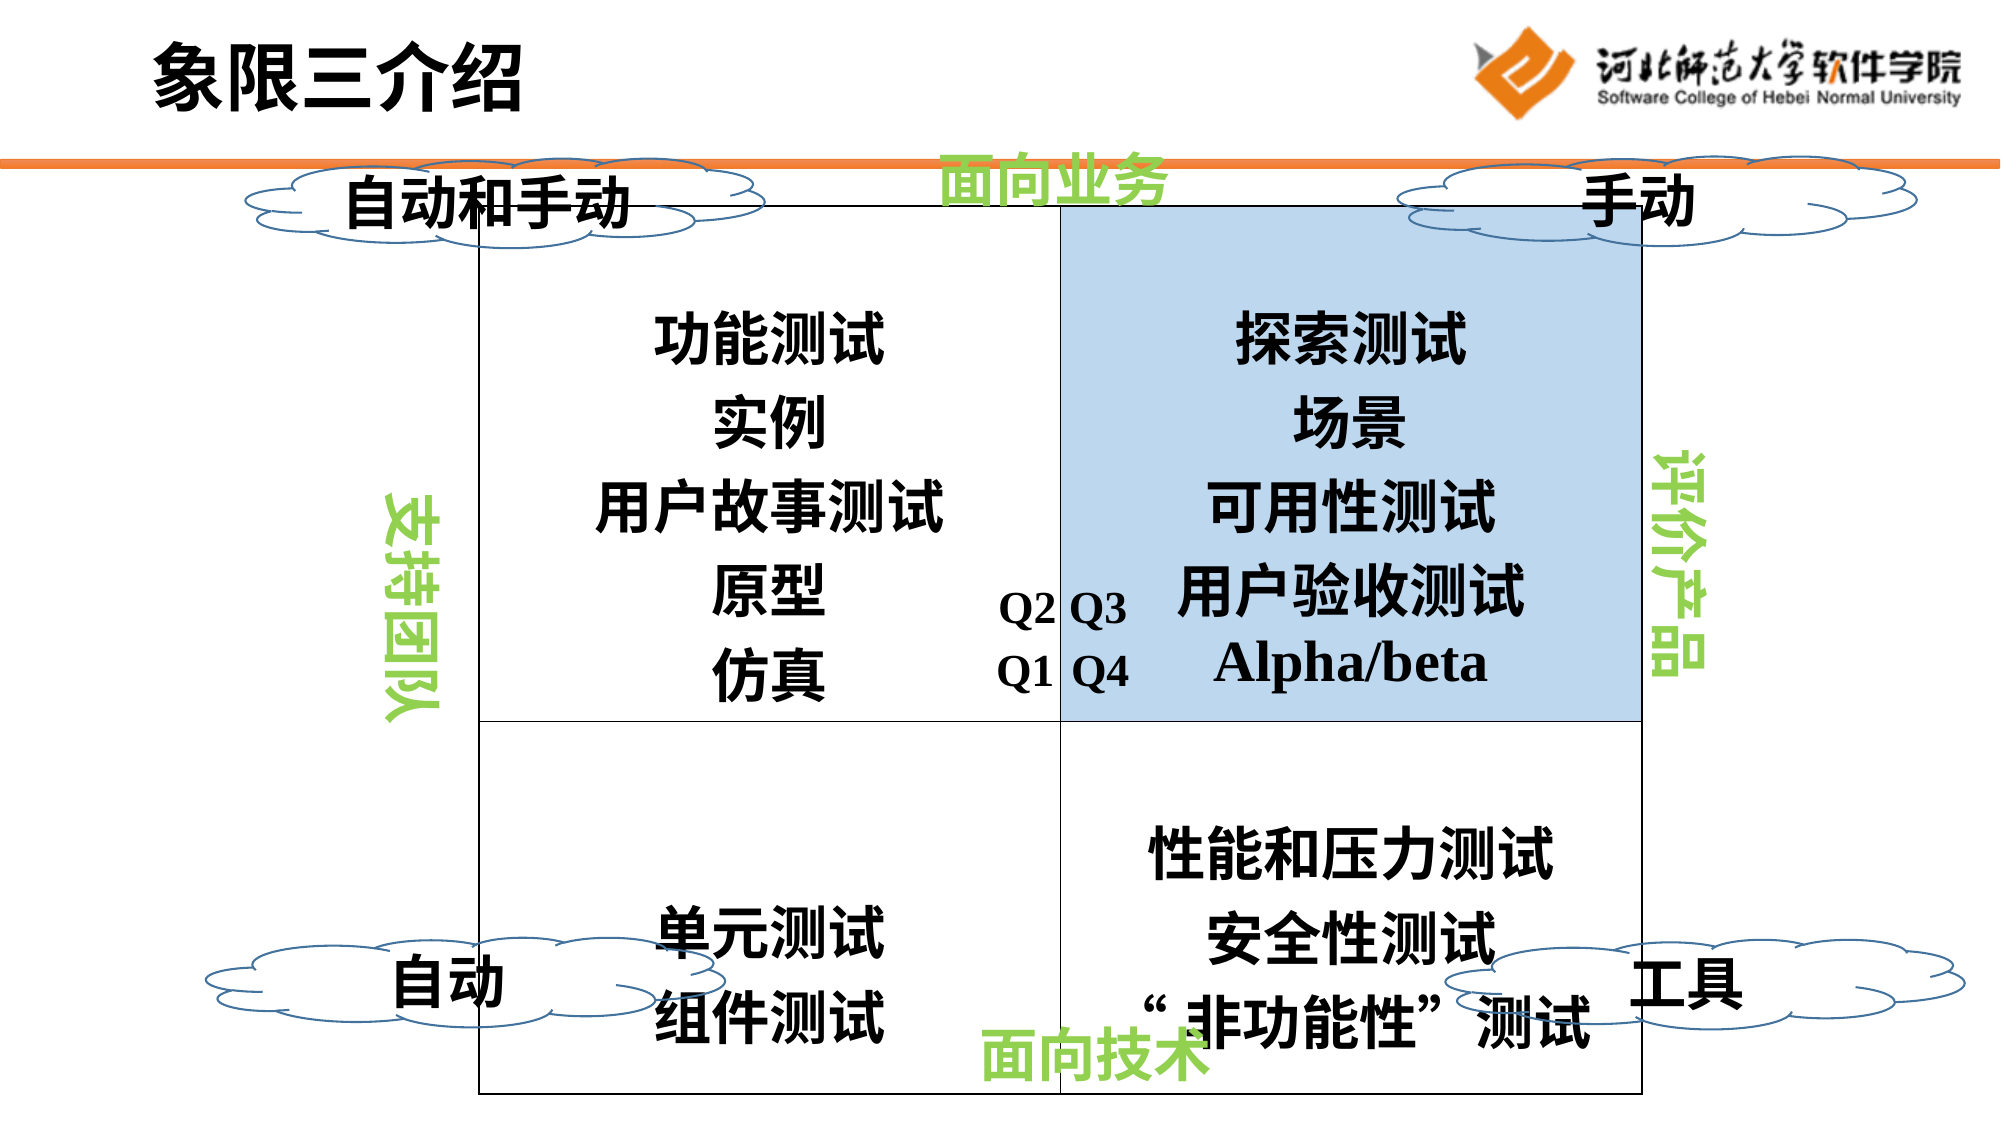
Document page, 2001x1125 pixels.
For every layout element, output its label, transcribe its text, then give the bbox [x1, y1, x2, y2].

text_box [206, 135, 1965, 1097]
picture [1861, 18, 1988, 126]
title 象限三介绍 [135, 8, 1861, 155]
